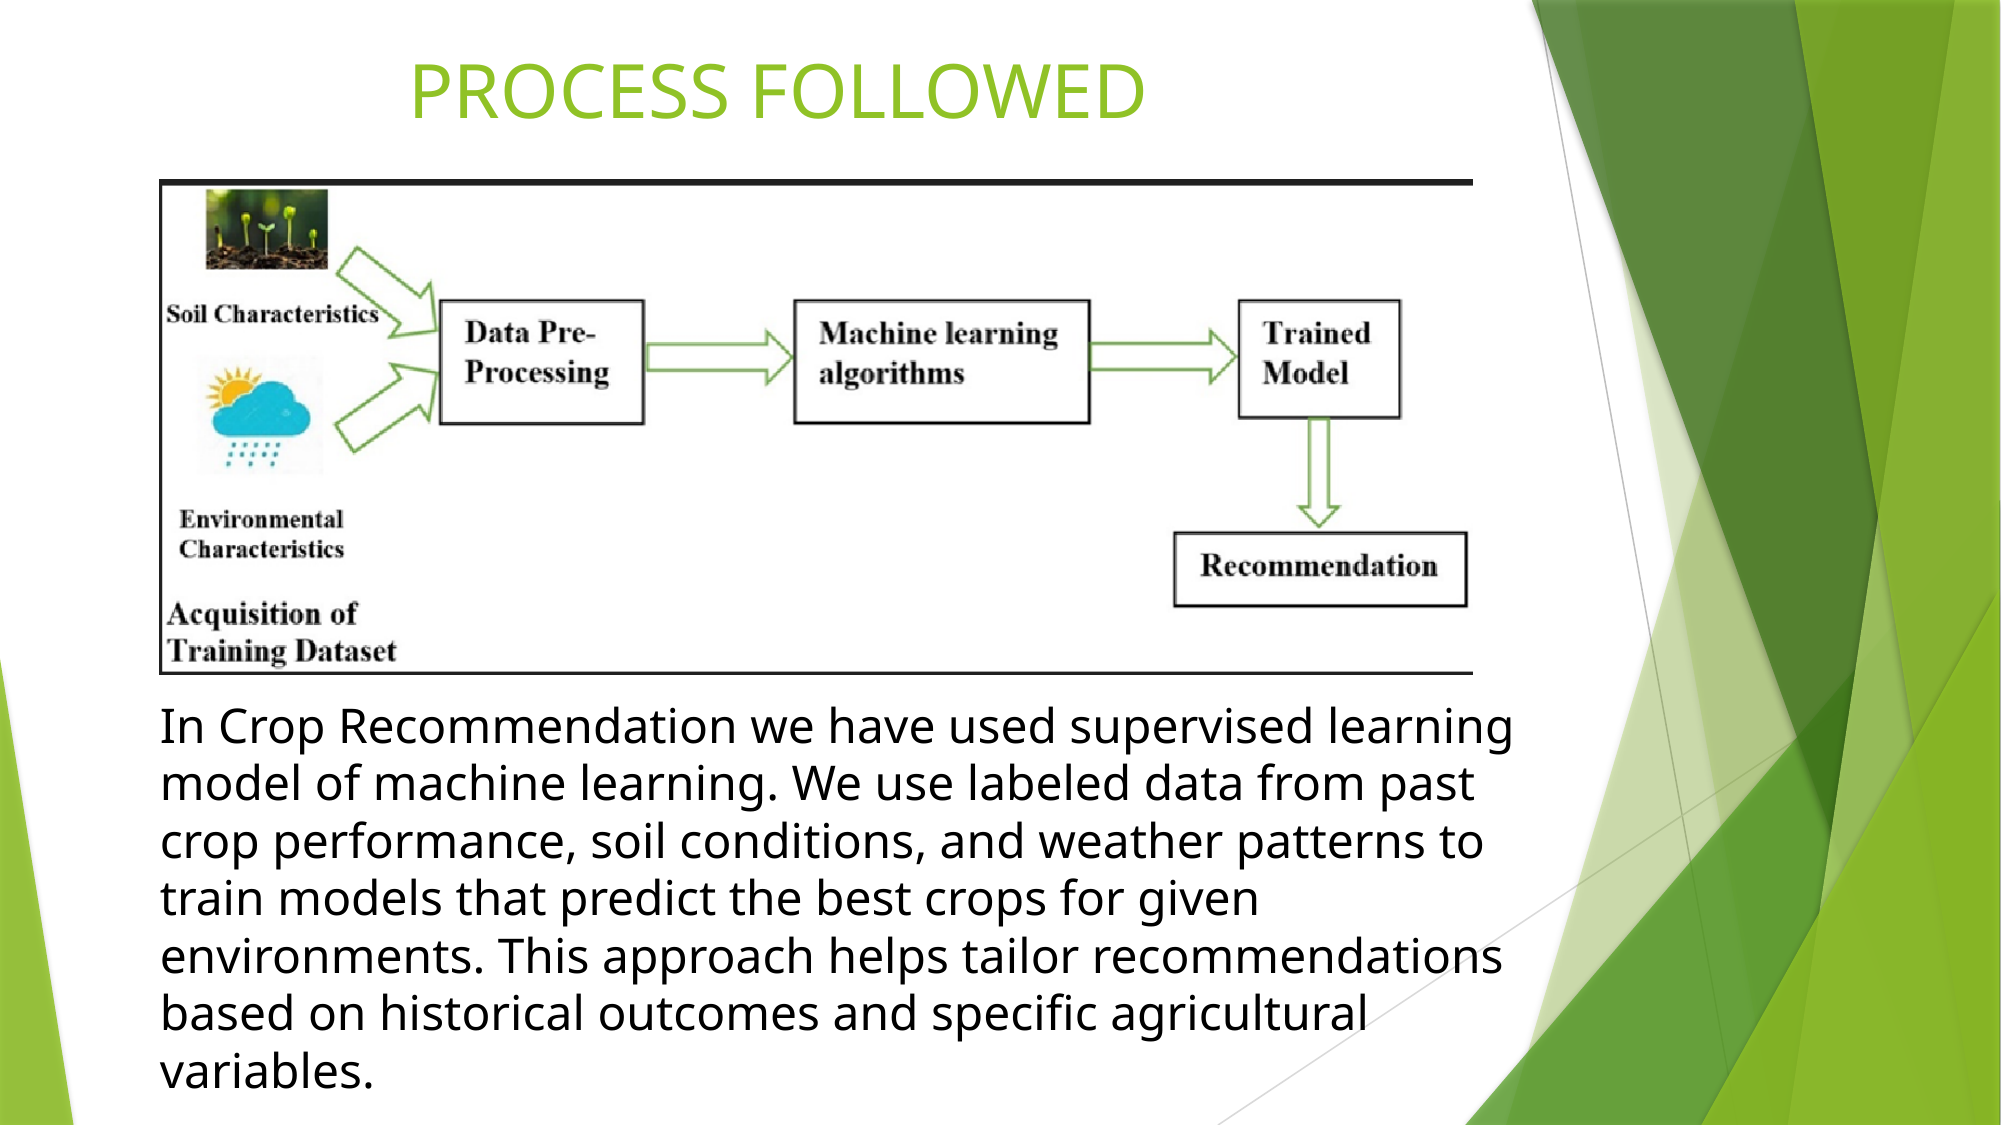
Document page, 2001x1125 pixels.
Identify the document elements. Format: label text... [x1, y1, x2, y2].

title PROCESS FOLLOWED [73, 36, 1484, 254]
picture [159, 179, 1474, 676]
text_box In Crop Recommendation we have used supervised learning model of machine learning. We use labeled data from past crop performance, soil conditions, and weather patterns to train models that predict the best crops for given environments. This approach helps tailor recommendations based on historical outcomes and specific agricultural variables. [145, 688, 1538, 1106]
